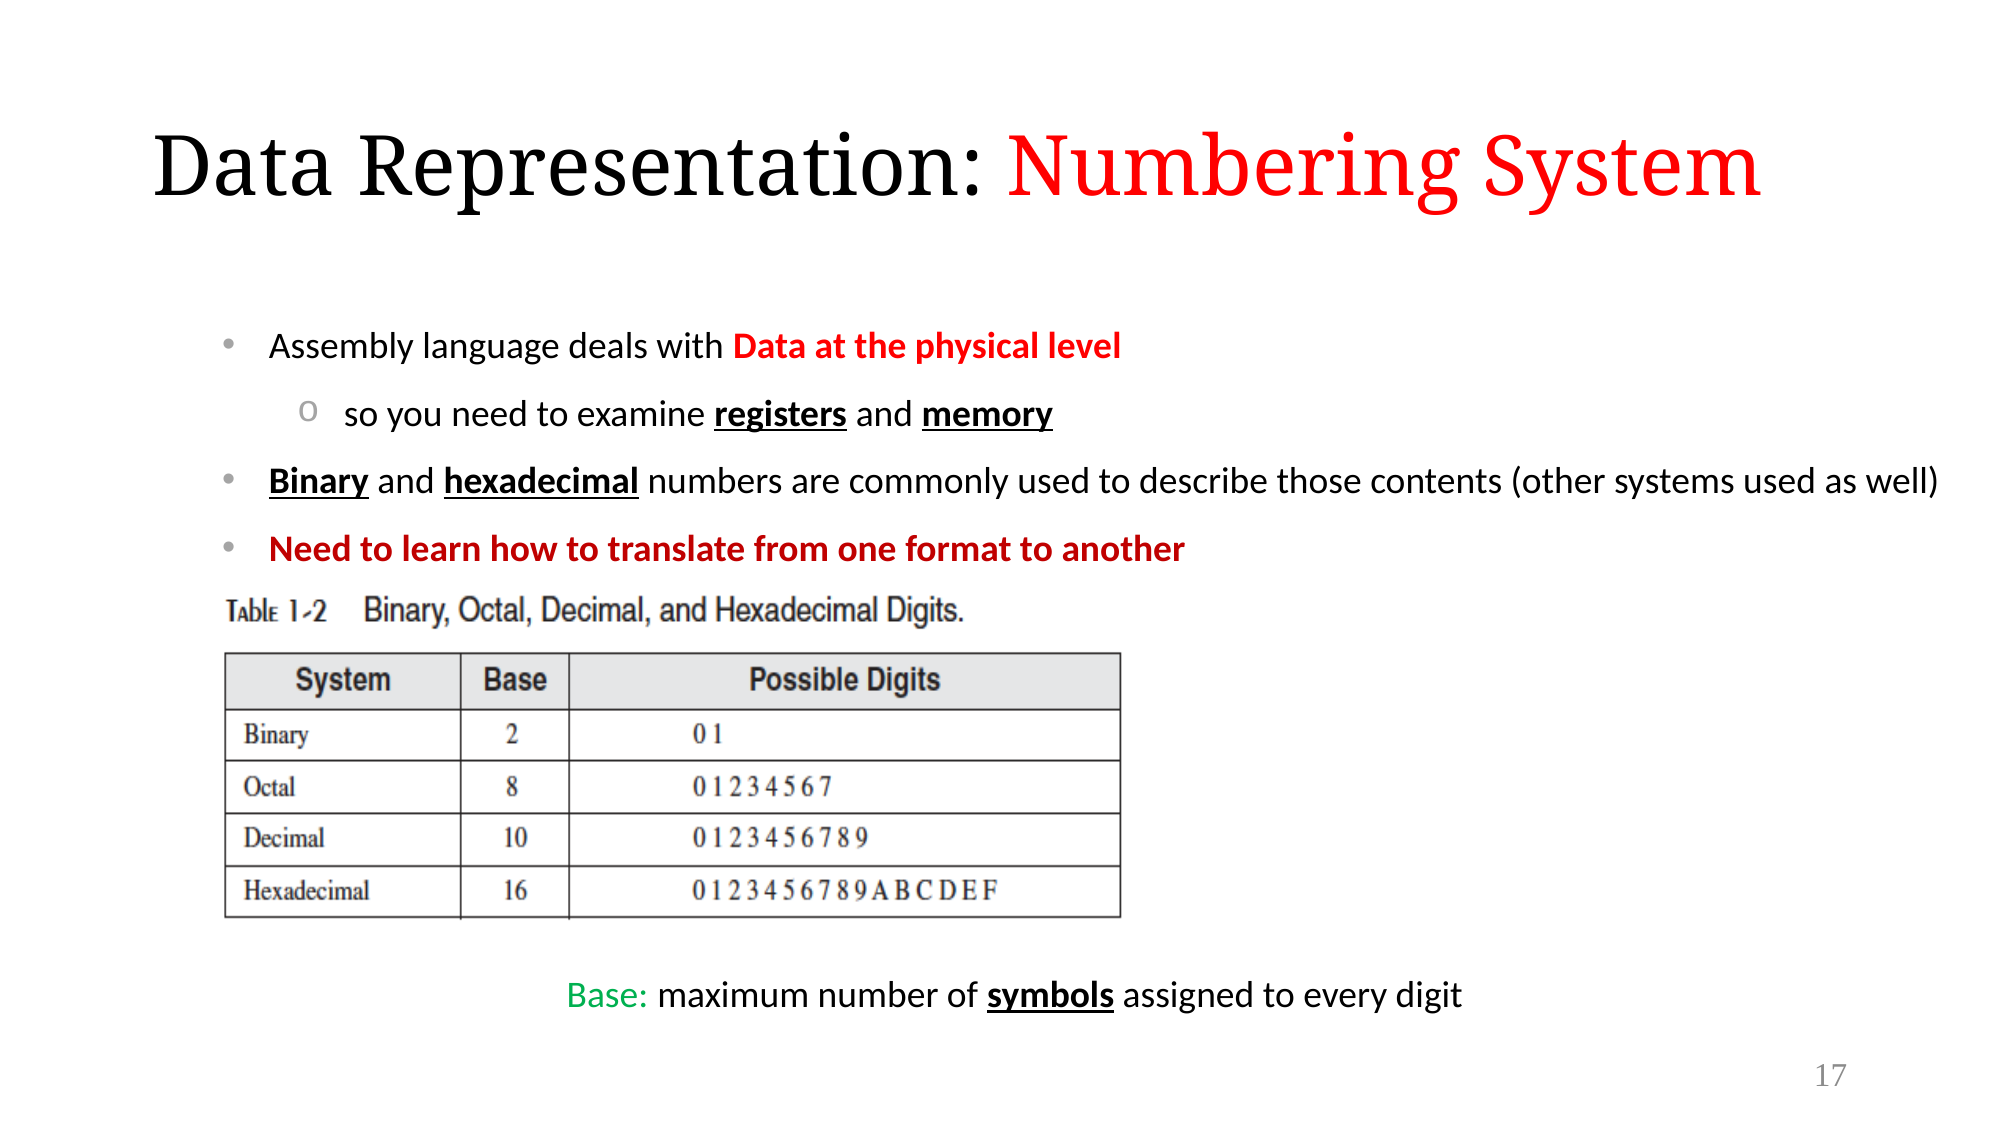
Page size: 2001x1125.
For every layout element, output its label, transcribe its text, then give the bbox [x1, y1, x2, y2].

slide_number 17 [1412, 1042, 1863, 1103]
text_box Assembly language deals with Data at the physical level so you need to examine registers and memory Binary and hexadecimal numbers are commonly used to describe those contents (other systems used as well) Need to learn how to translate from one format to another [207, 291, 1956, 577]
text_box Base: maximum number of symbols assigned to every digit [551, 962, 1499, 1023]
title Data Representation: Numbering System [137, 59, 1863, 278]
picture [198, 580, 1145, 942]
